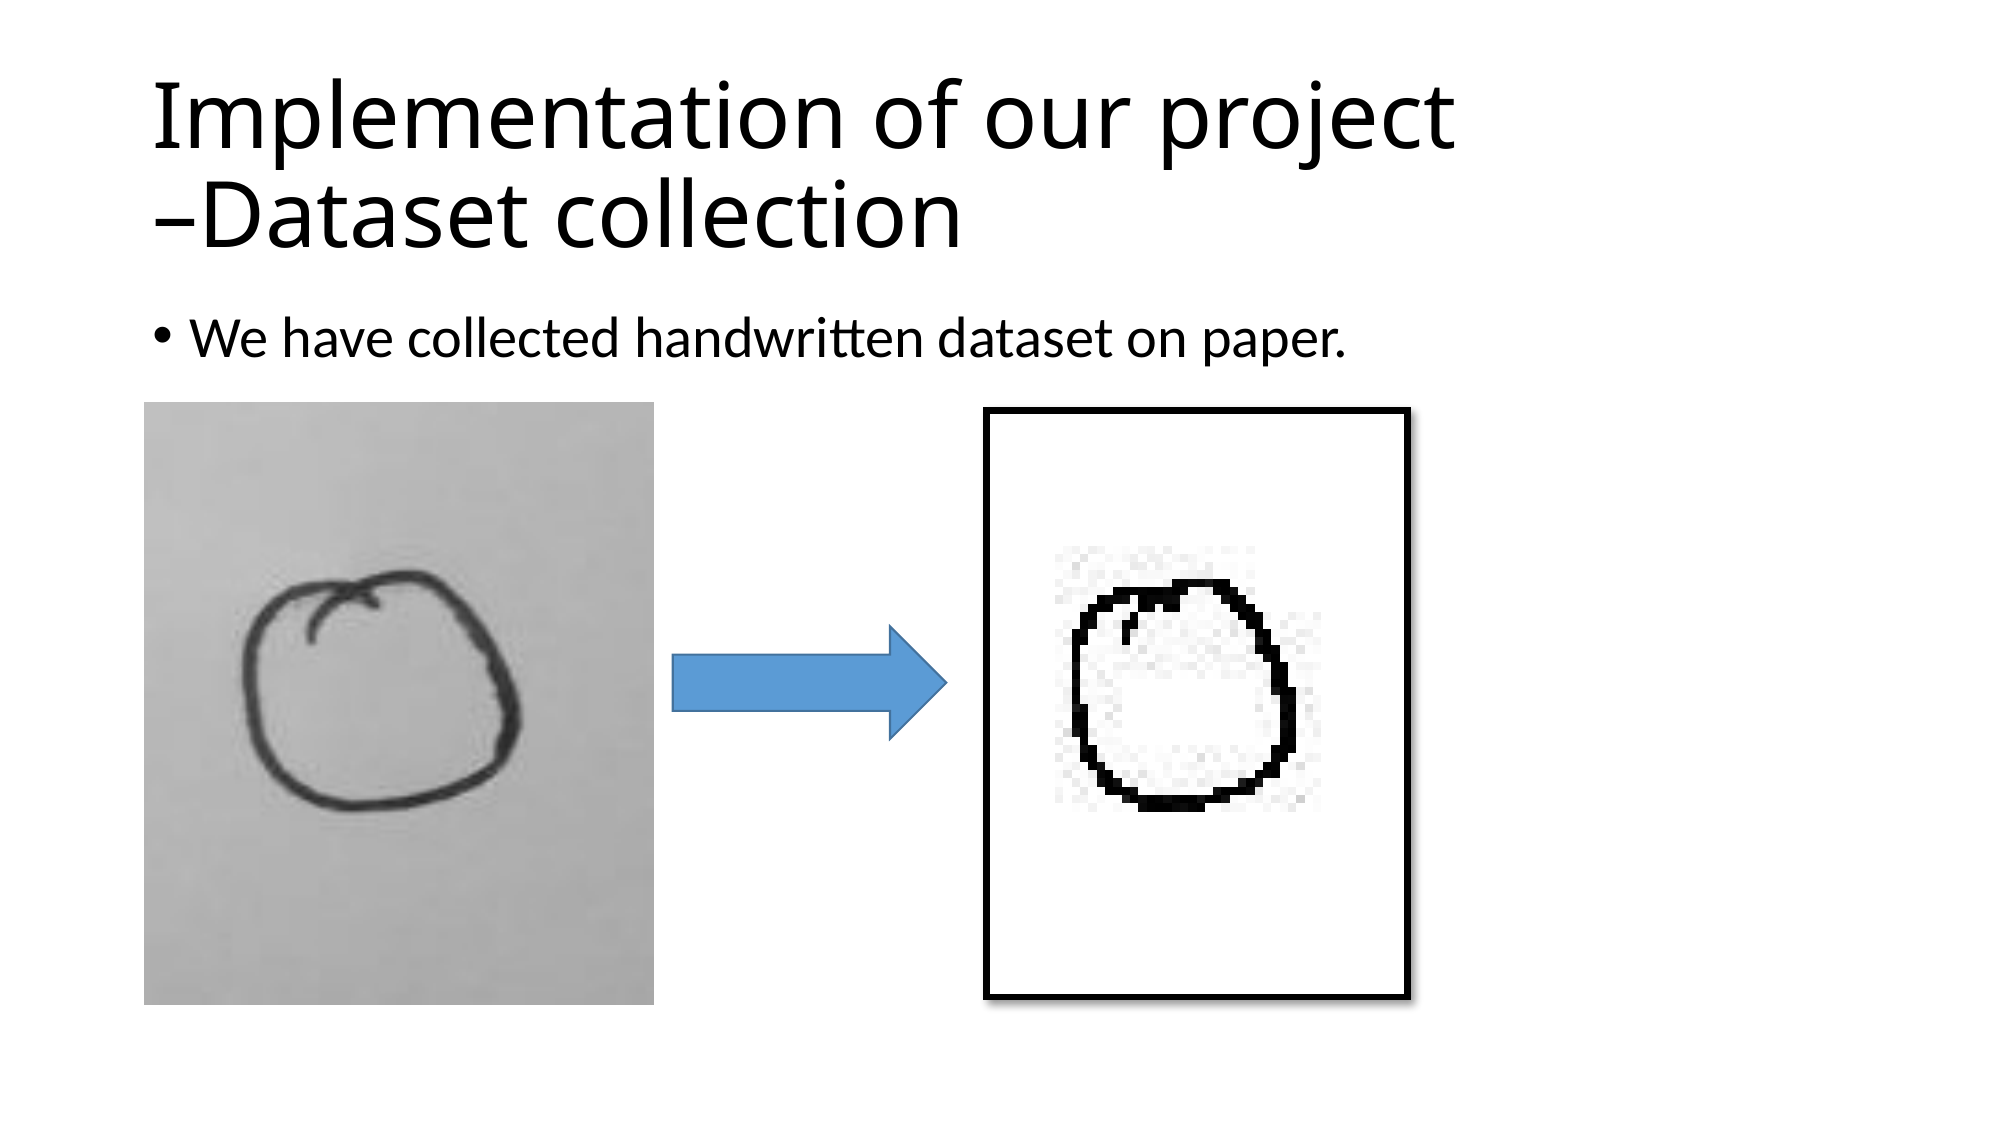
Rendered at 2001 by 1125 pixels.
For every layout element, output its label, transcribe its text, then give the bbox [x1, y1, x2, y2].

title Implementation of our project –Dataset collection [137, 59, 1863, 278]
picture [989, 413, 1405, 995]
text_box [671, 623, 948, 742]
list We have collected handwritten dataset on paper. [137, 299, 1863, 1014]
picture [144, 402, 654, 1005]
